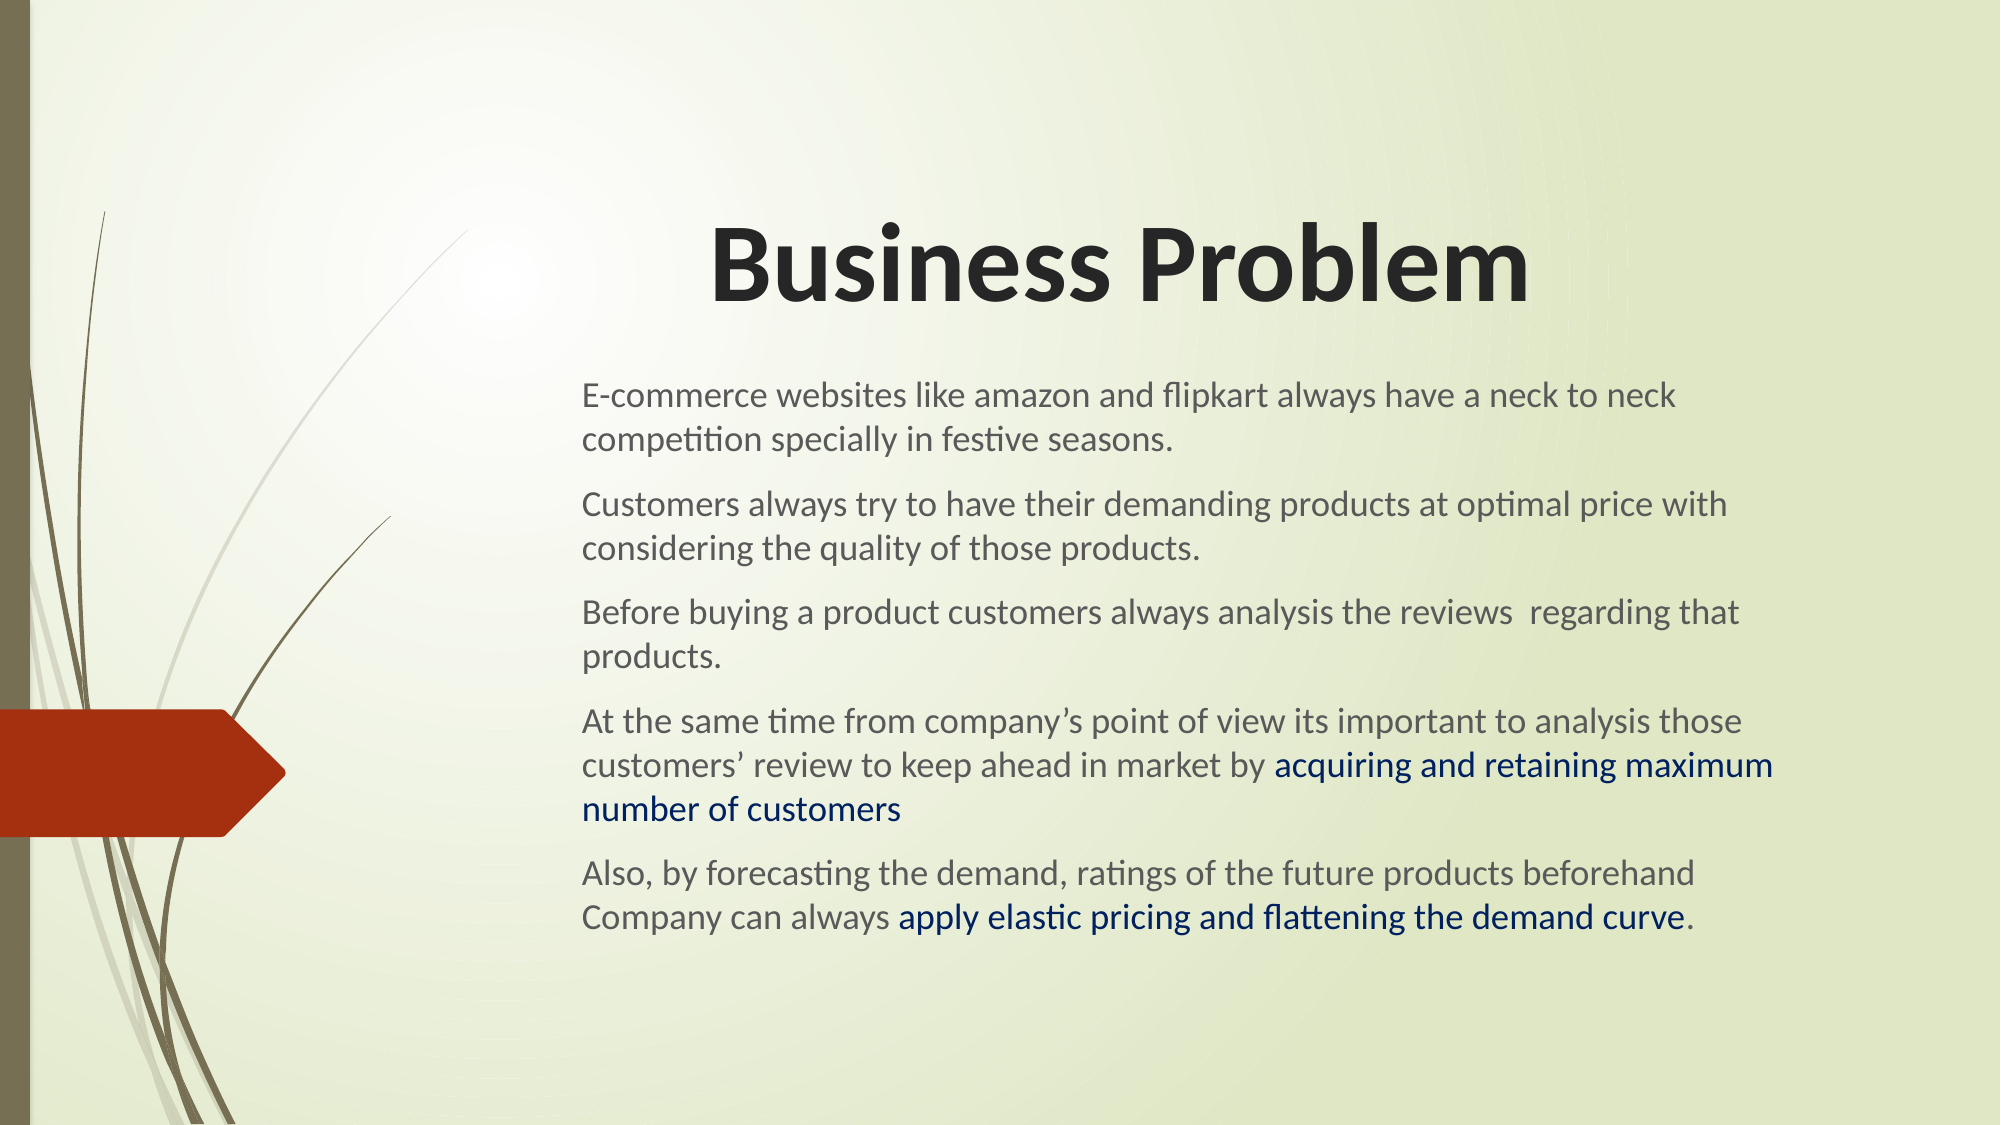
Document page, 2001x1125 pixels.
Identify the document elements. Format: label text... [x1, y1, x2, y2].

title Business Problem [694, 161, 1876, 332]
subtitle E-commerce websites like amazon and flipkart always have a neck to neck competition specially in festive seasons. Customers always try to have their demanding products at optimal price with considering the quality of those products. Before buying a product customers always analysis the reviews regarding that products. At the same time from company’s point of view its important to analysis those customers’ review to keep ahead in market by acquiring and retaining maximum number of customers Also, by forecasting the demand, ratings of the future products beforehand Company can always apply elastic pricing and flattening the demand curve. [566, 363, 1831, 950]
